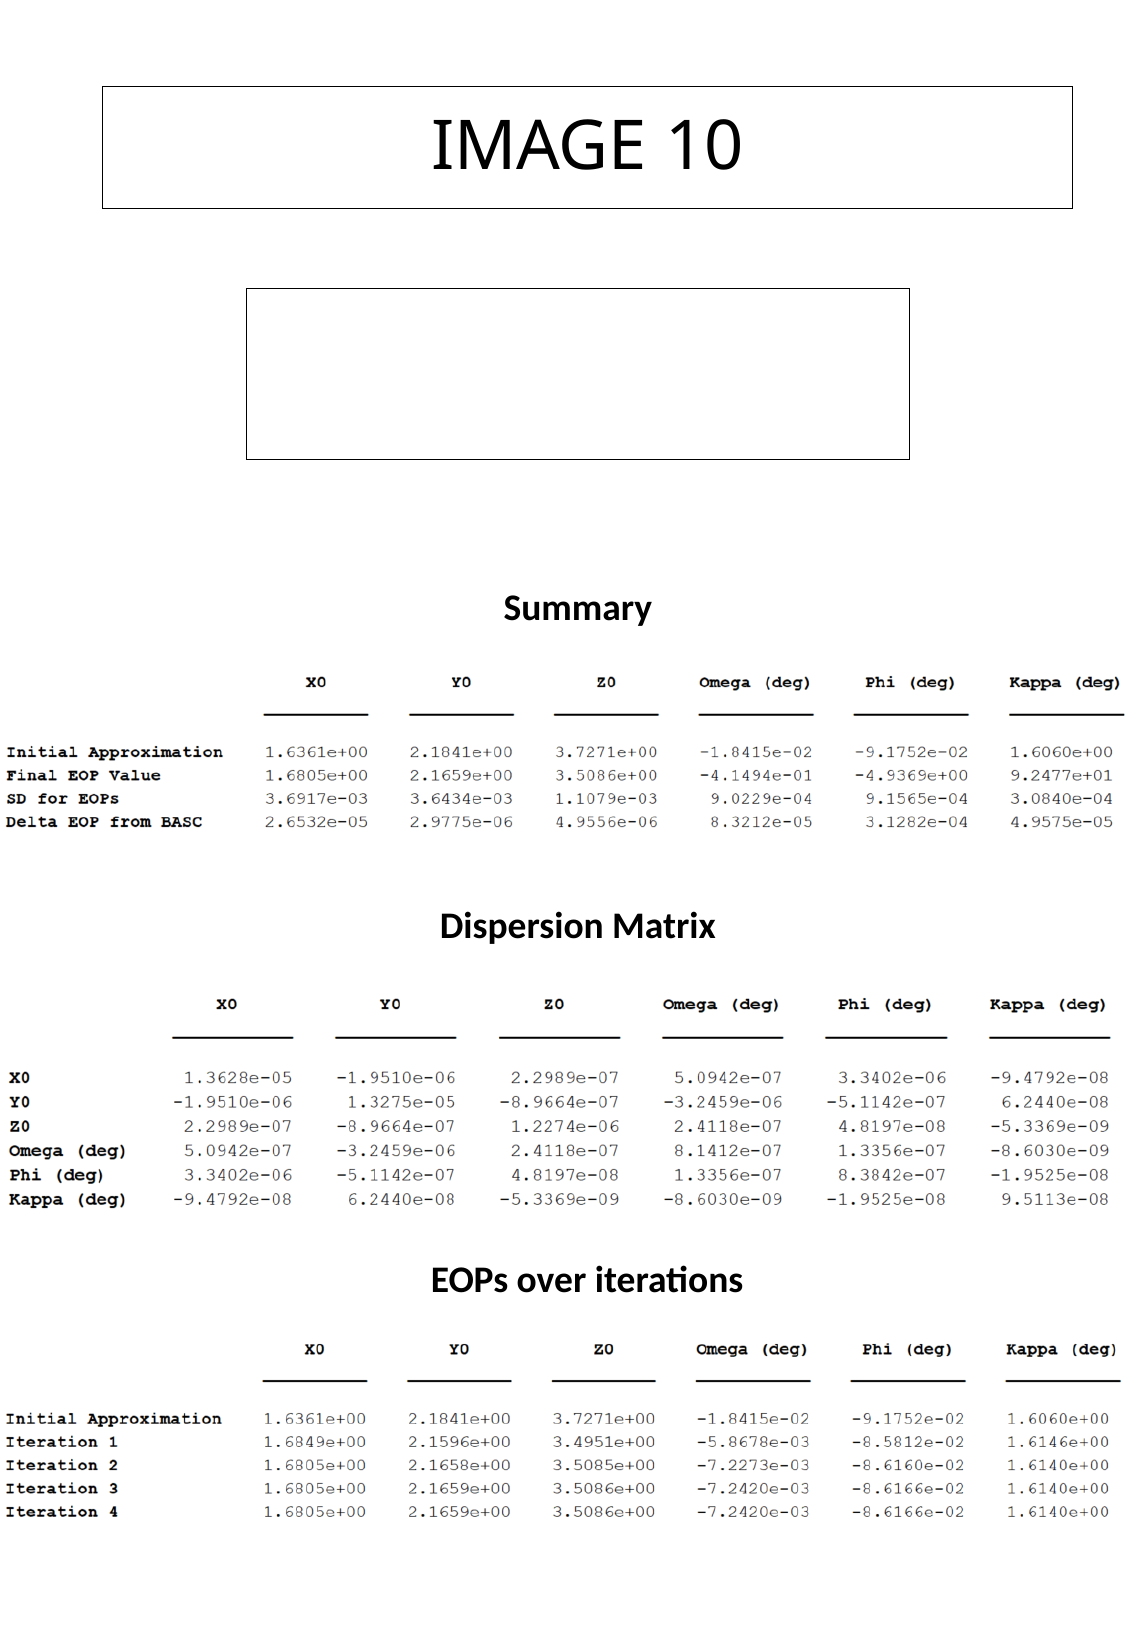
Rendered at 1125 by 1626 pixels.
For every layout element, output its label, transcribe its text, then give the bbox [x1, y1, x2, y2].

text_box Summary [488, 575, 668, 635]
text_box [201, 568, 1125, 644]
picture [0, 663, 1125, 840]
picture [0, 980, 1125, 1217]
text_box Dispersion Matrix [424, 893, 732, 954]
picture [0, 1333, 1125, 1525]
title IMAGE 10 [102, 86, 1073, 209]
text_box EOPs over iterations [416, 1247, 759, 1308]
